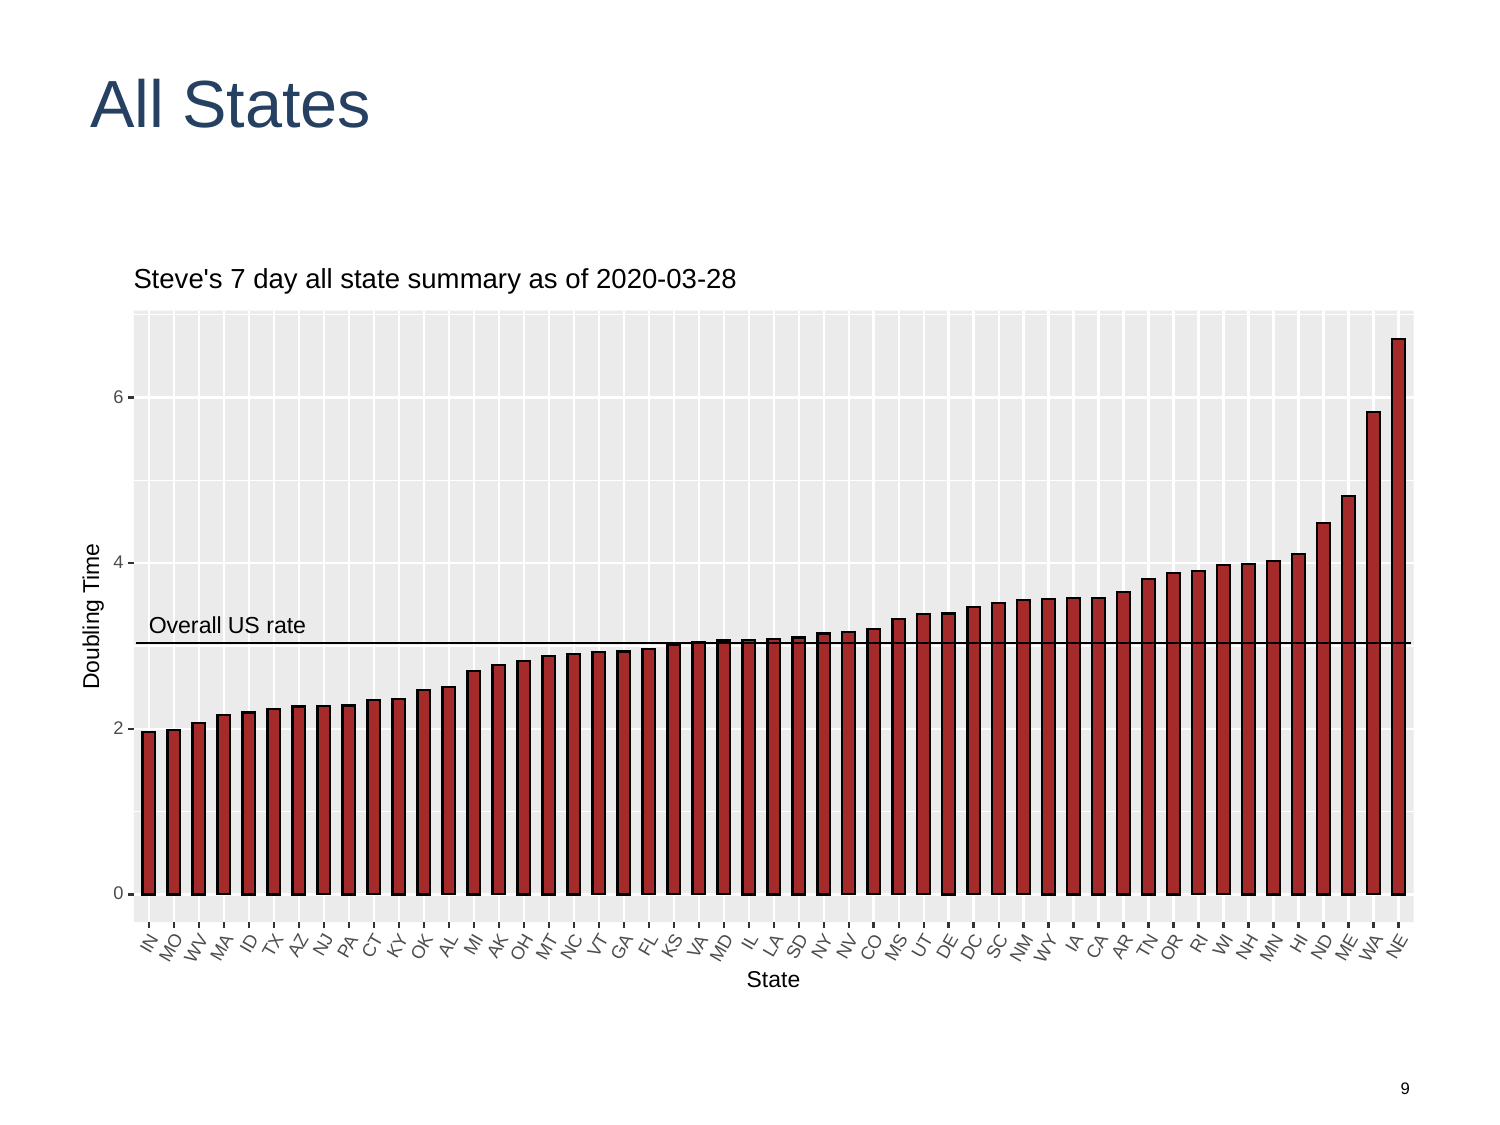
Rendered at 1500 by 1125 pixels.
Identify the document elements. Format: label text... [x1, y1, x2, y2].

slide_number 9 [1306, 1057, 1425, 1118]
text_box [74, 262, 1426, 1006]
title All States [75, 7, 1425, 195]
